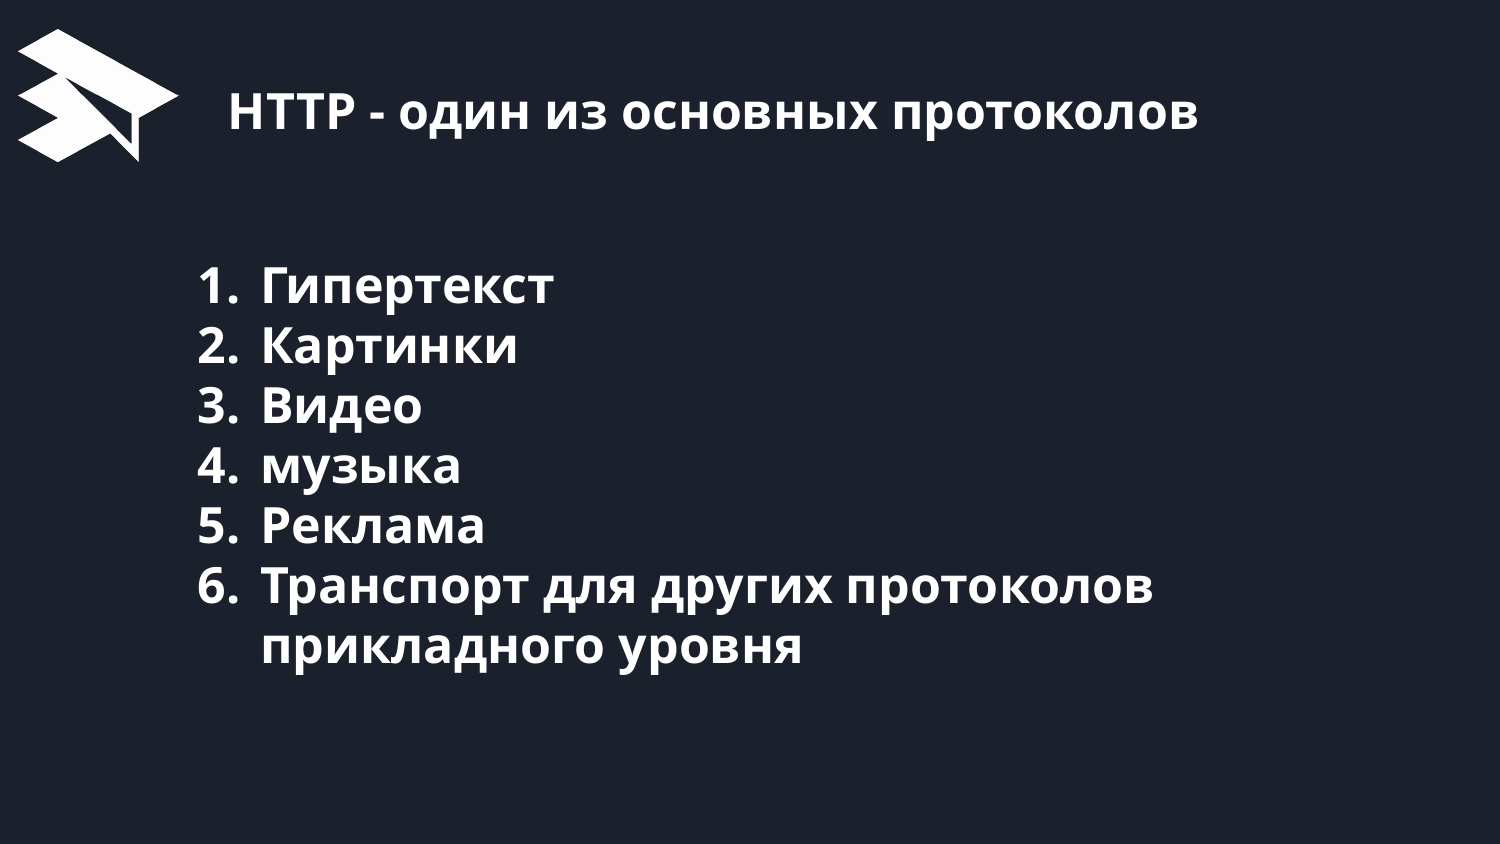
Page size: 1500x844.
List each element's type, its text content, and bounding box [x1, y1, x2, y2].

picture [0, 0, 194, 190]
title HTTP - один из основных протоколов [212, 64, 1368, 215]
text_box Гипертекст Картинки Видео музыка Реклама Транспорт для других протоколов прикладного уровня [170, 238, 1330, 767]
